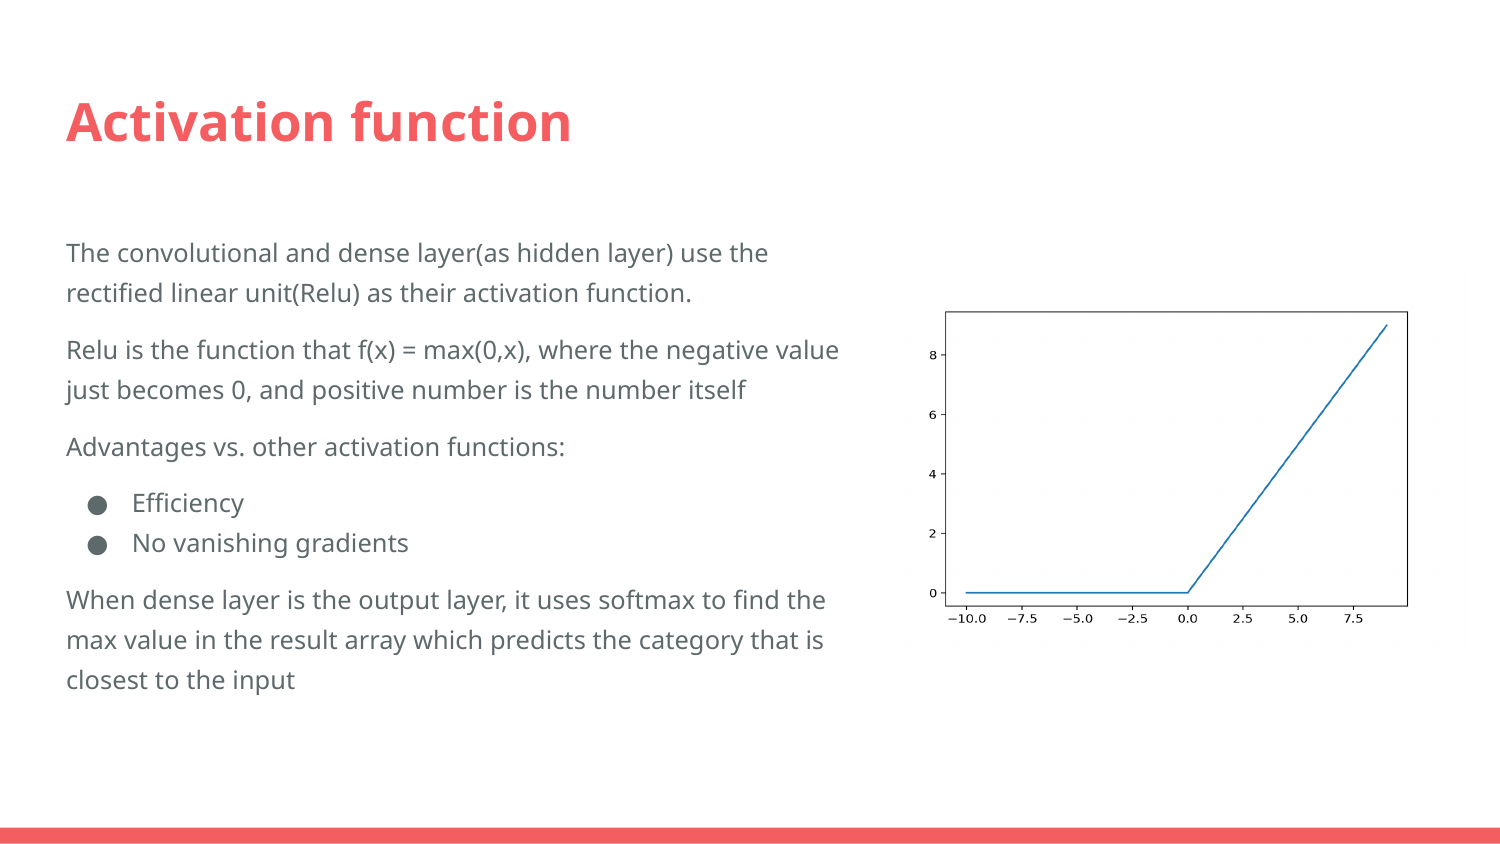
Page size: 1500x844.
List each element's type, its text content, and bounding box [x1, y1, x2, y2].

list The convolutional and dense layer(as hidden layer) use the rectified linear unit(Relu) as their activation function. Relu is the function that f(x) = max(0,x), where the negative value just becomes 0, and positive number is the number itself Advantages vs. other activation functions: Efficiency No vanishing gradients When dense layer is the output layer, it uses softmax to find the max value in the result array which predicts the category that is closest to the input [51, 163, 872, 720]
picture [871, 265, 1467, 648]
title Activation function [51, 69, 1449, 173]
